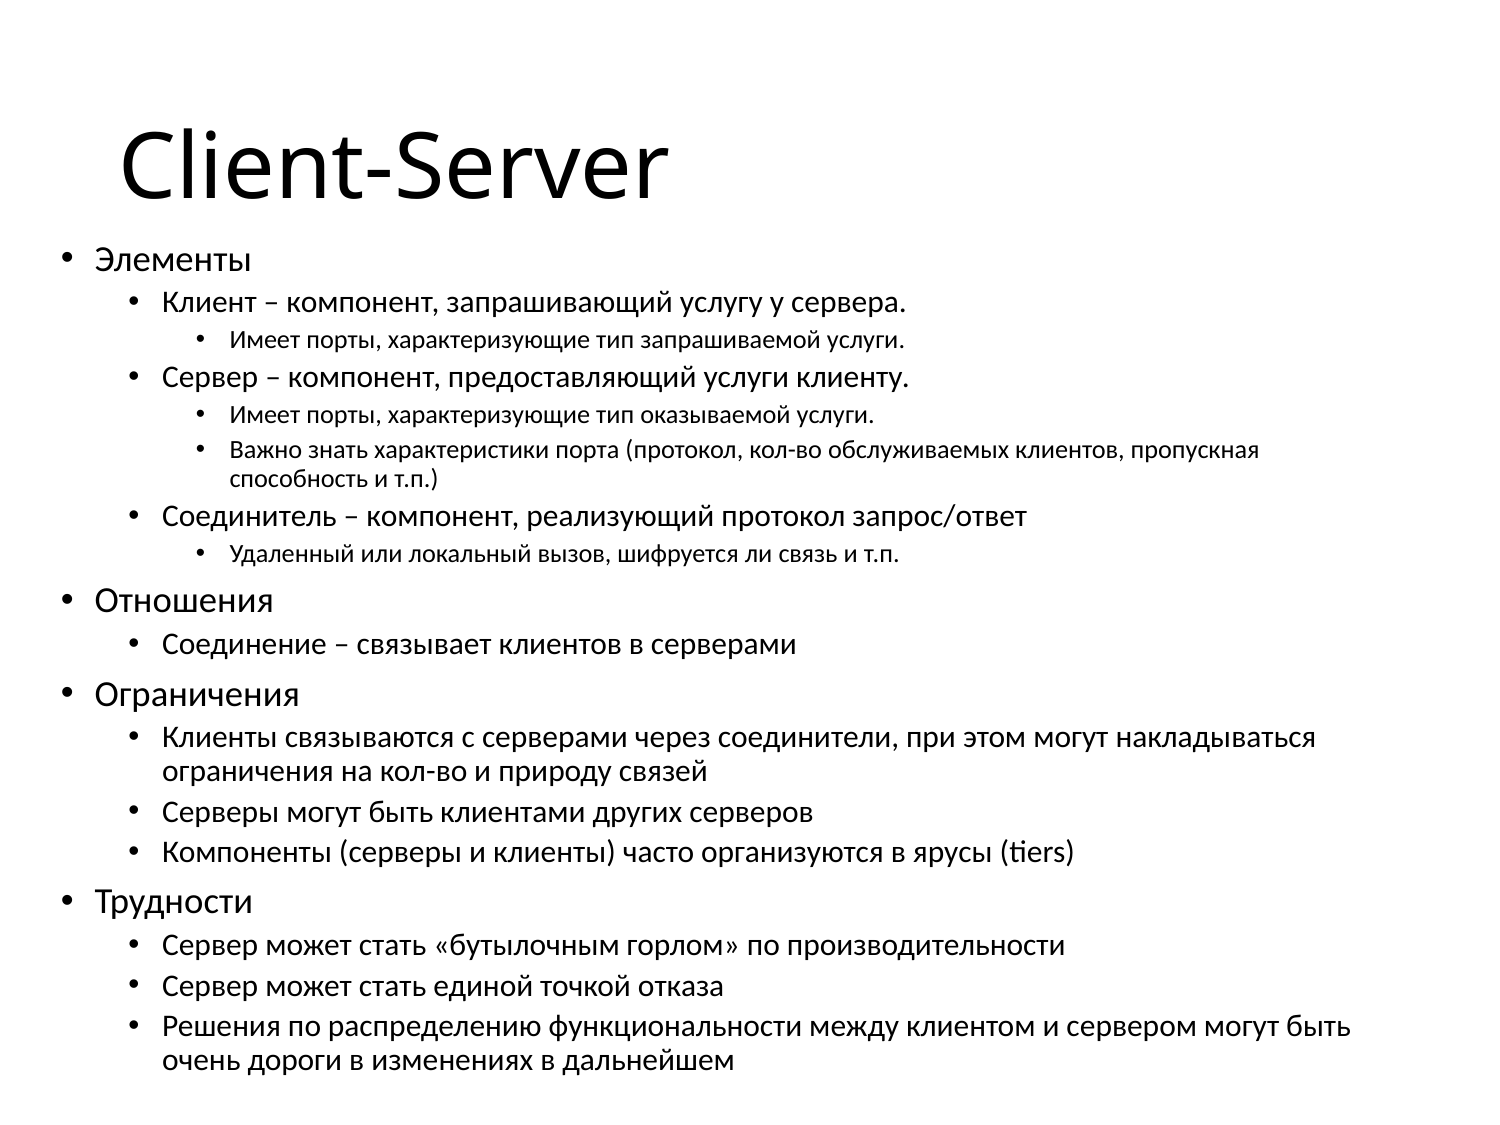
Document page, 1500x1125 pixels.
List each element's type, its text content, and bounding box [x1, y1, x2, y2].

list Элементы Клиент – компонент, запрашивающий услугу у сервера. Имеет порты, характеризующие тип запрашиваемой услуги. Сервер – компонент, предоставляющий услуги клиенту. Имеет порты, характеризующие тип оказываемой услуги. Важно знать характеристики порта (протокол, кол-во обслуживаемых клиентов, пропускная способность и т.п.) Соединитель – компонент, реализующий протокол запрос/ответ Удаленный или локальный вызов, шифруется ли связь и т.п. Отношения Соединение – связывает клиентов в серверами Ограничения Клиенты связываются с серверами через соединители, при этом могут накладываться ограничения на кол-во и природу связей Серверы могут быть клиентами других серверов Компоненты (серверы и клиенты) часто организуются в ярусы (tiers) Трудности Сервер может стать «бутылочным горлом» по производительности Сервер может стать единой точкой отказа Решения по распределению функциональности между клиентом и сервером могут быть очень дороги в изменениях в дальнейшем [45, 231, 1397, 1096]
title Client-Server [103, 59, 1397, 231]
